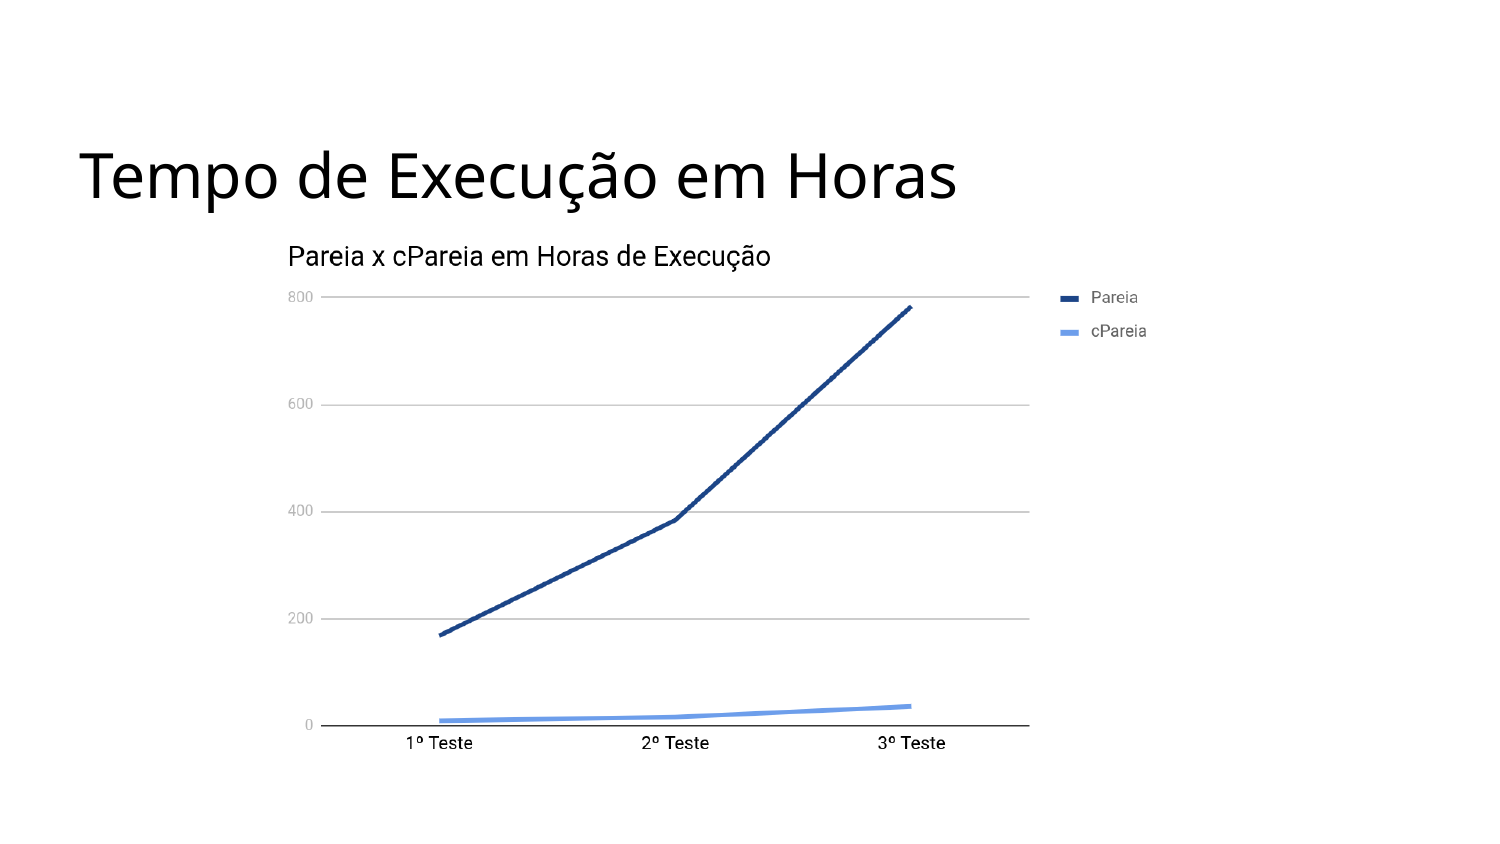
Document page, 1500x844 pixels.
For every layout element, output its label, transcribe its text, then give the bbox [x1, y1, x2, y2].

picture [258, 214, 1175, 782]
text_box Tempo de Execução em Horas [64, 121, 1380, 723]
